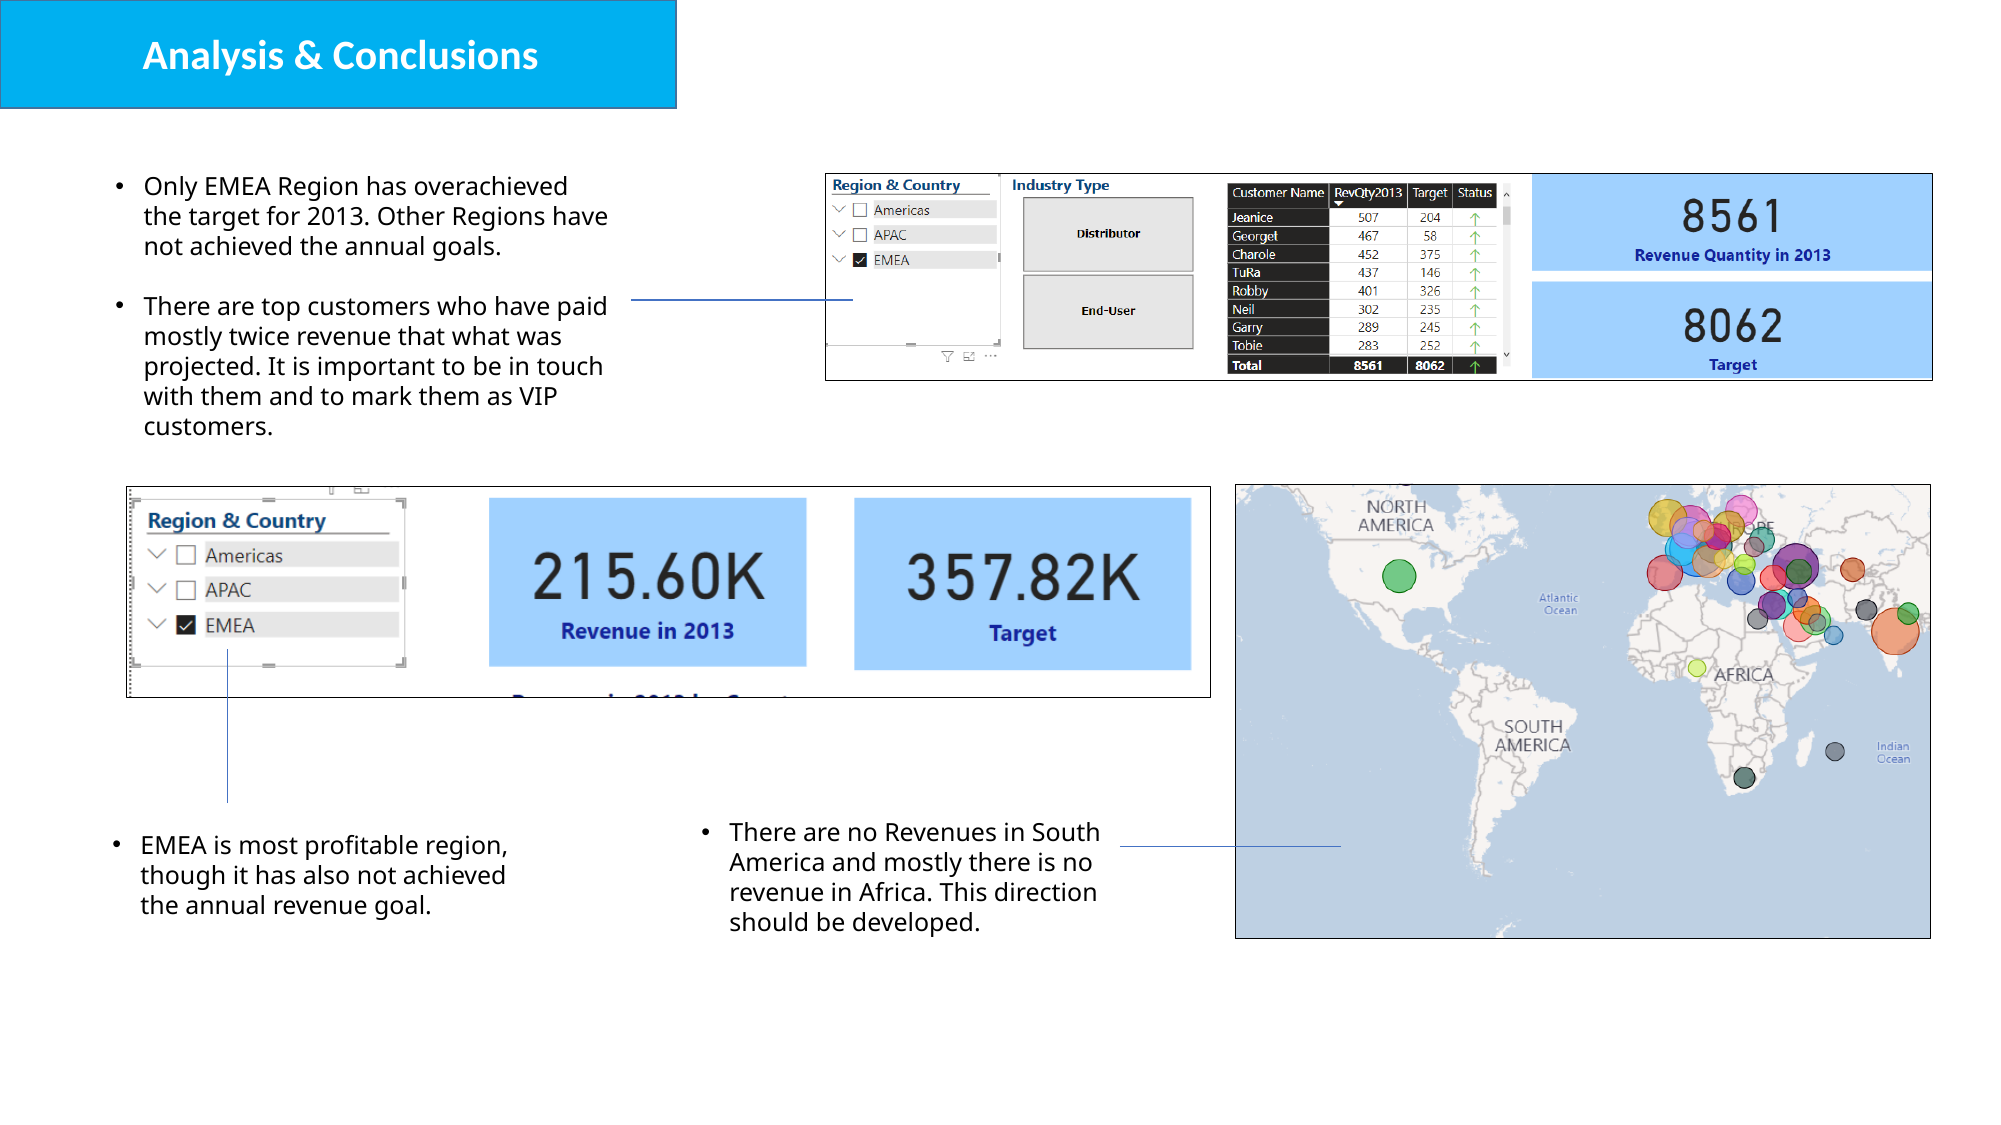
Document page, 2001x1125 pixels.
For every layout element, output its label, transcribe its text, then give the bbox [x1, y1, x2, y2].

text_box EMEA is most profitable region, though it has also not achieved the annual revenue goal. [97, 821, 545, 1092]
text_box Analysis & Conclusions [127, 20, 599, 85]
text_box There are no Revenues in South America and mostly there is no revenue in Africa. This direction should be developed. [686, 809, 1134, 1109]
picture [825, 173, 1932, 380]
text_box [0, 0, 677, 109]
text_box Only EMEA Region has overachieved the target for 2013. Other Regions have not achieved the annual goals. There are top customers who have paid mostly twice revenue that what was projected. It is important to be in touch with them and to mark them as VIP customers. [100, 163, 628, 613]
picture [1235, 483, 1930, 939]
picture [126, 486, 1210, 698]
